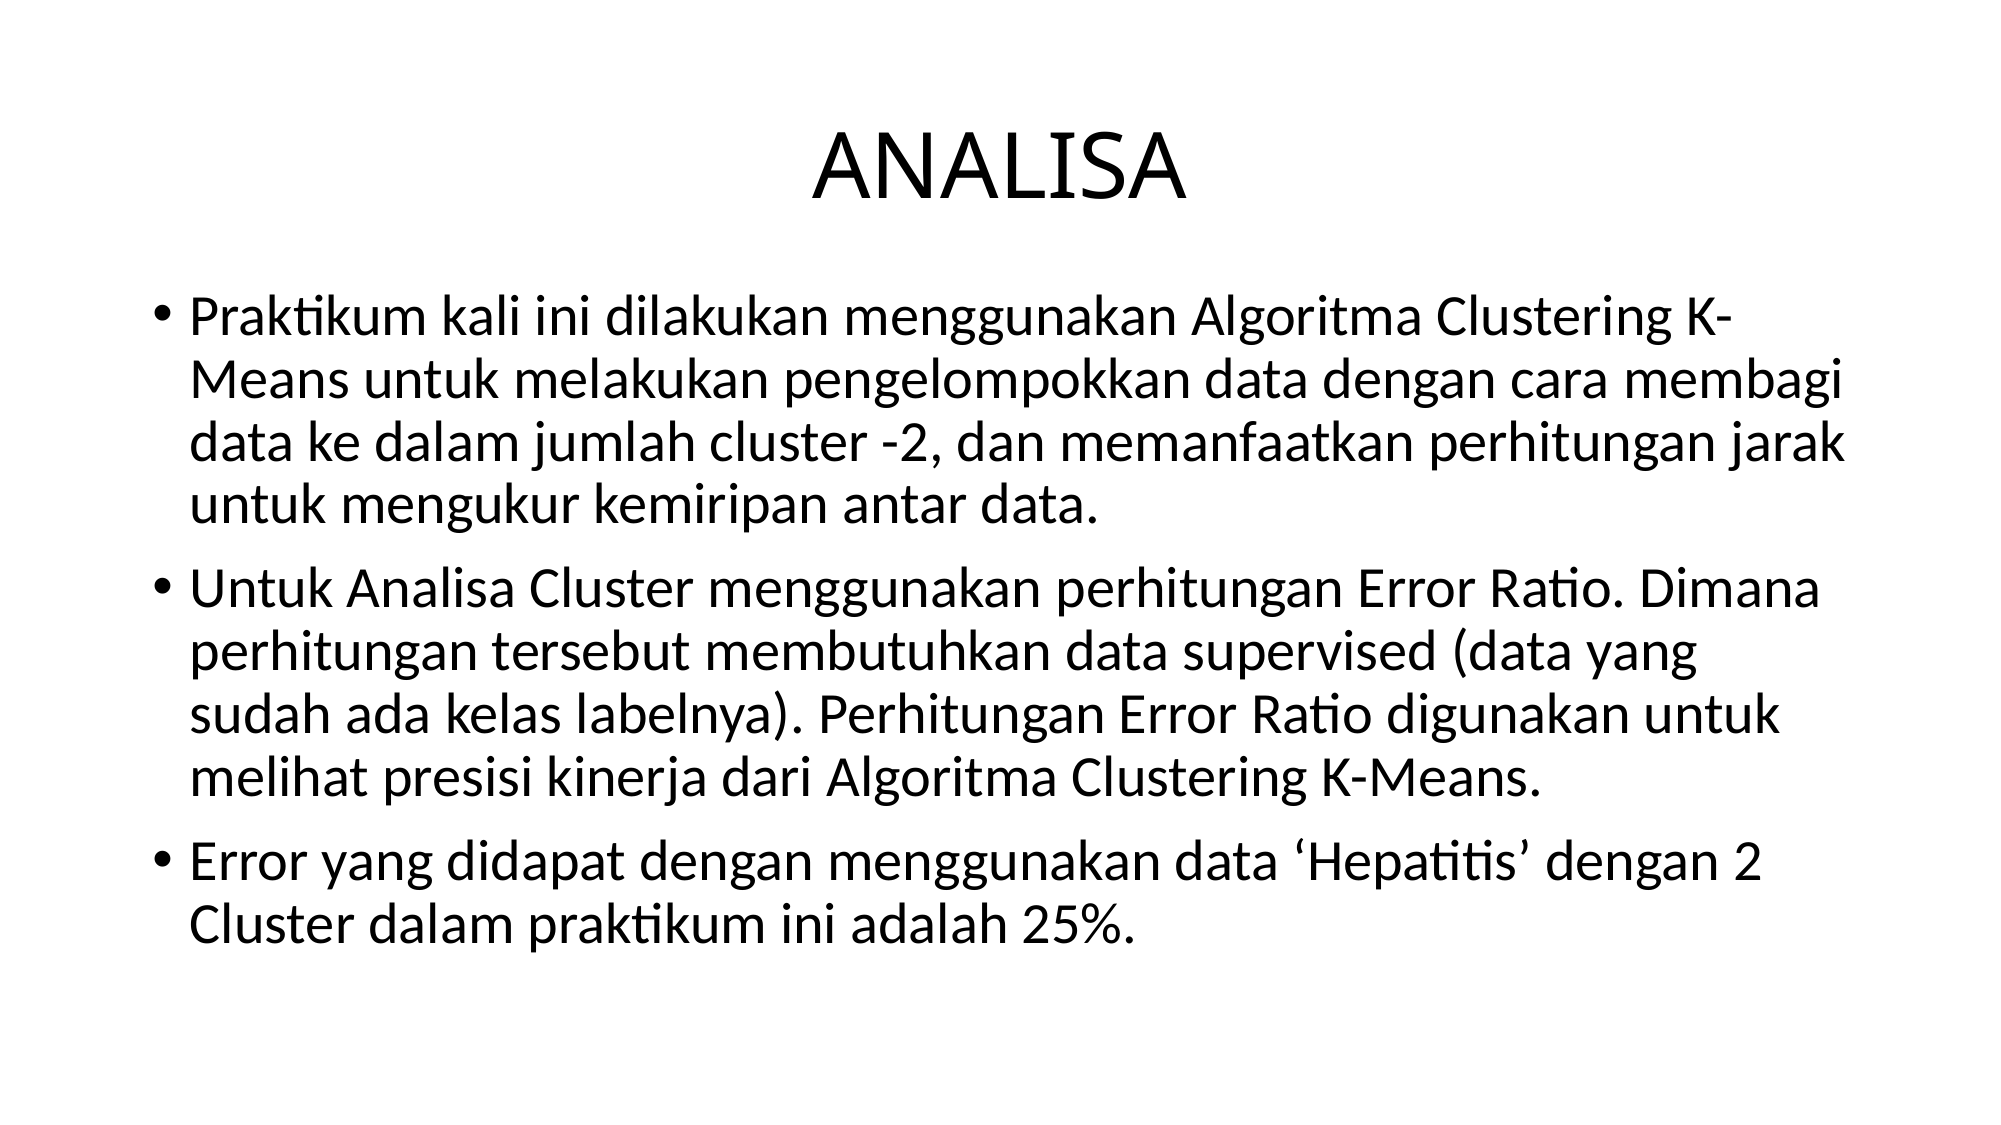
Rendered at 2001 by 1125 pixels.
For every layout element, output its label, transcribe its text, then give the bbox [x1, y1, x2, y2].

list Praktikum kali ini dilakukan menggunakan Algoritma Clustering K-Means untuk melakukan pengelompokkan data dengan cara membagi data ke dalam jumlah cluster -2, dan memanfaatkan perhitungan jarak untuk mengukur kemiripan antar data. Untuk Analisa Cluster menggunakan perhitungan Error Ratio. Dimana perhitungan tersebut membutuhkan data supervised (data yang sudah ada kelas labelnya). Perhitungan Error Ratio digunakan untuk melihat presisi kinerja dari Algoritma Clustering K-Means. Error yang didapat dengan menggunakan data ‘Hepatitis’ dengan 2 Cluster dalam praktikum ini adalah 25%. [137, 277, 1863, 992]
title ANALISA [137, 59, 1863, 277]
